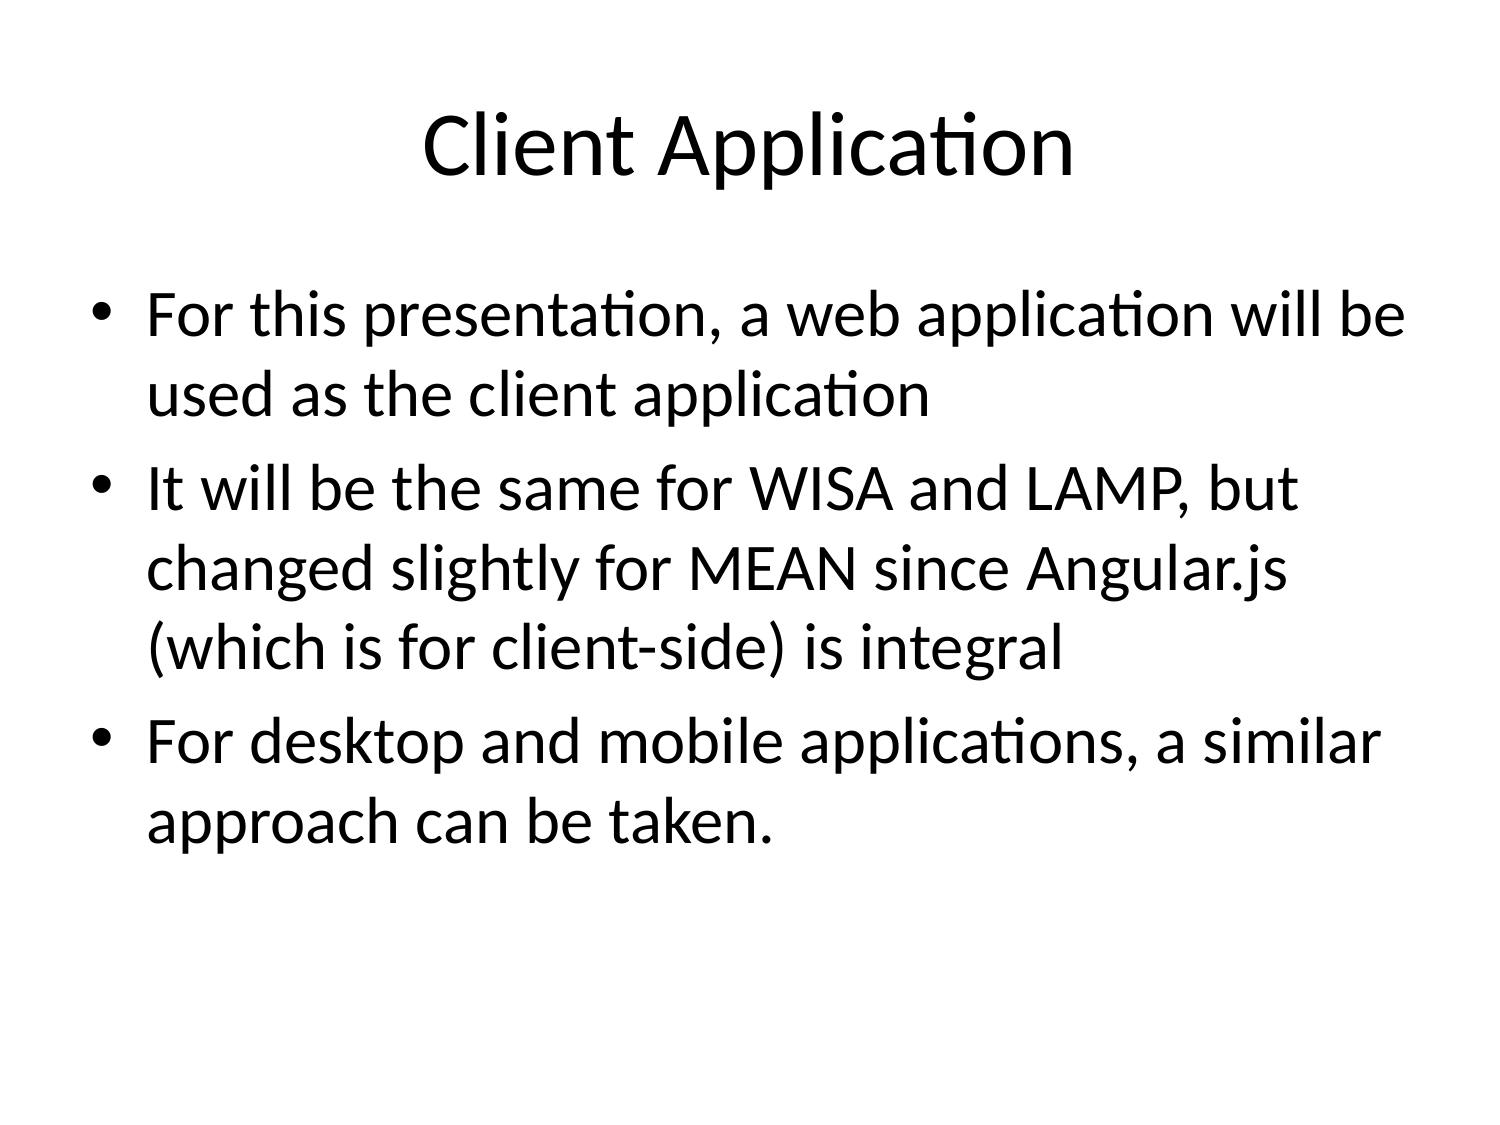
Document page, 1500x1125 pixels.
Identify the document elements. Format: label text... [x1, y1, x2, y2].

title Client Application [75, 45, 1425, 233]
list For this presentation, a web application will be used as the client application It will be the same for WISA and LAMP, but changed slightly for MEAN since Angular.js (which is for client-side) is integral For desktop and mobile applications, a similar approach can be taken. [75, 262, 1425, 1005]
